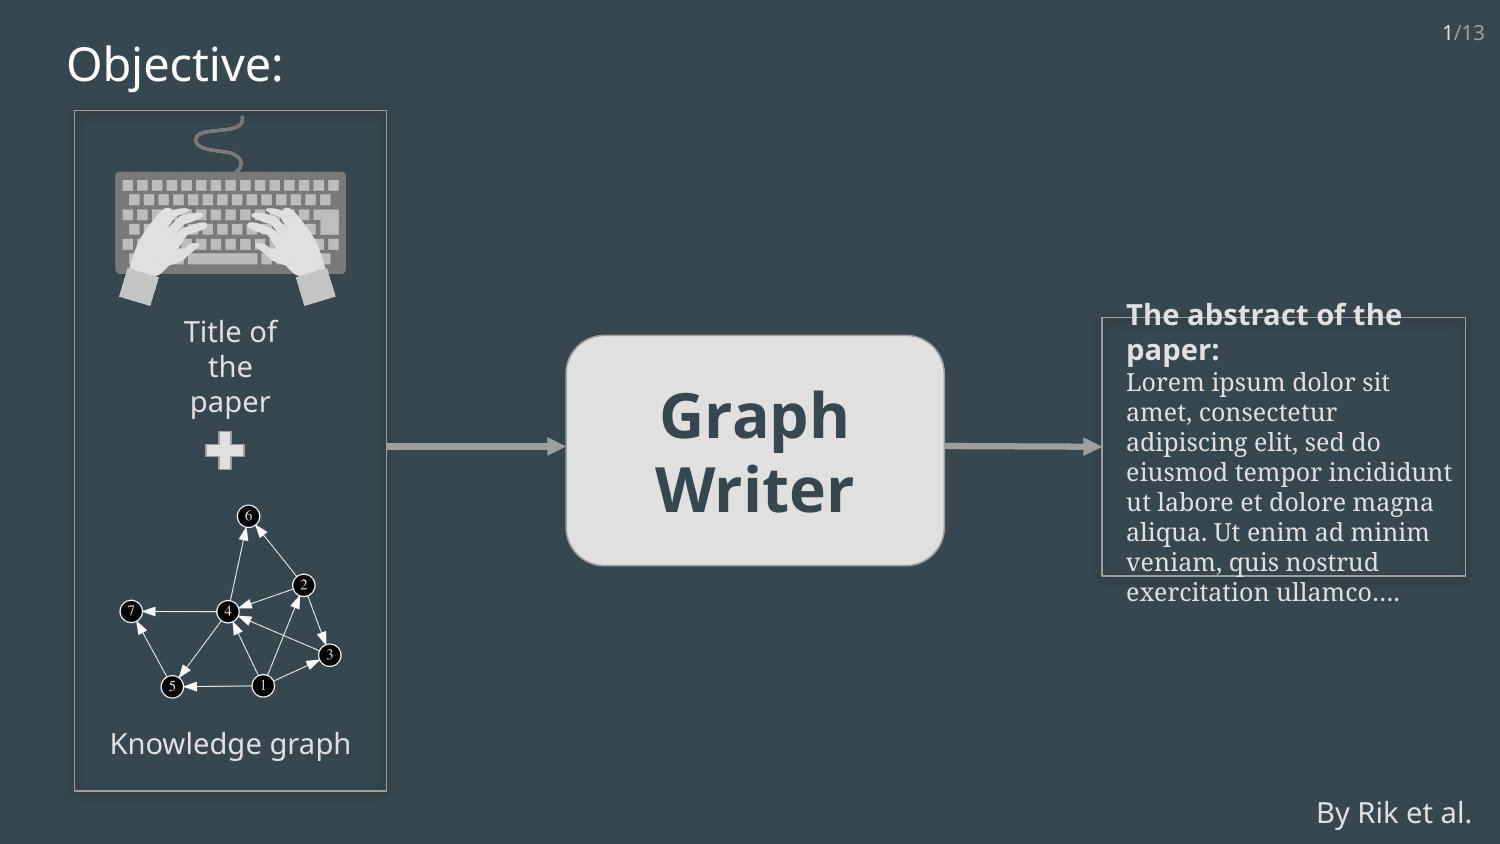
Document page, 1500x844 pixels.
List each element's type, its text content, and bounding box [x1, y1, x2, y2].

slide_number 1/13 [1410, 0, 1500, 65]
title Objective: [51, 16, 1449, 111]
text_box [944, 279, 1475, 624]
text_box By Rik et al. [1044, 779, 1488, 844]
text_box Graph Writer [571, 335, 939, 566]
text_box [74, 110, 567, 792]
